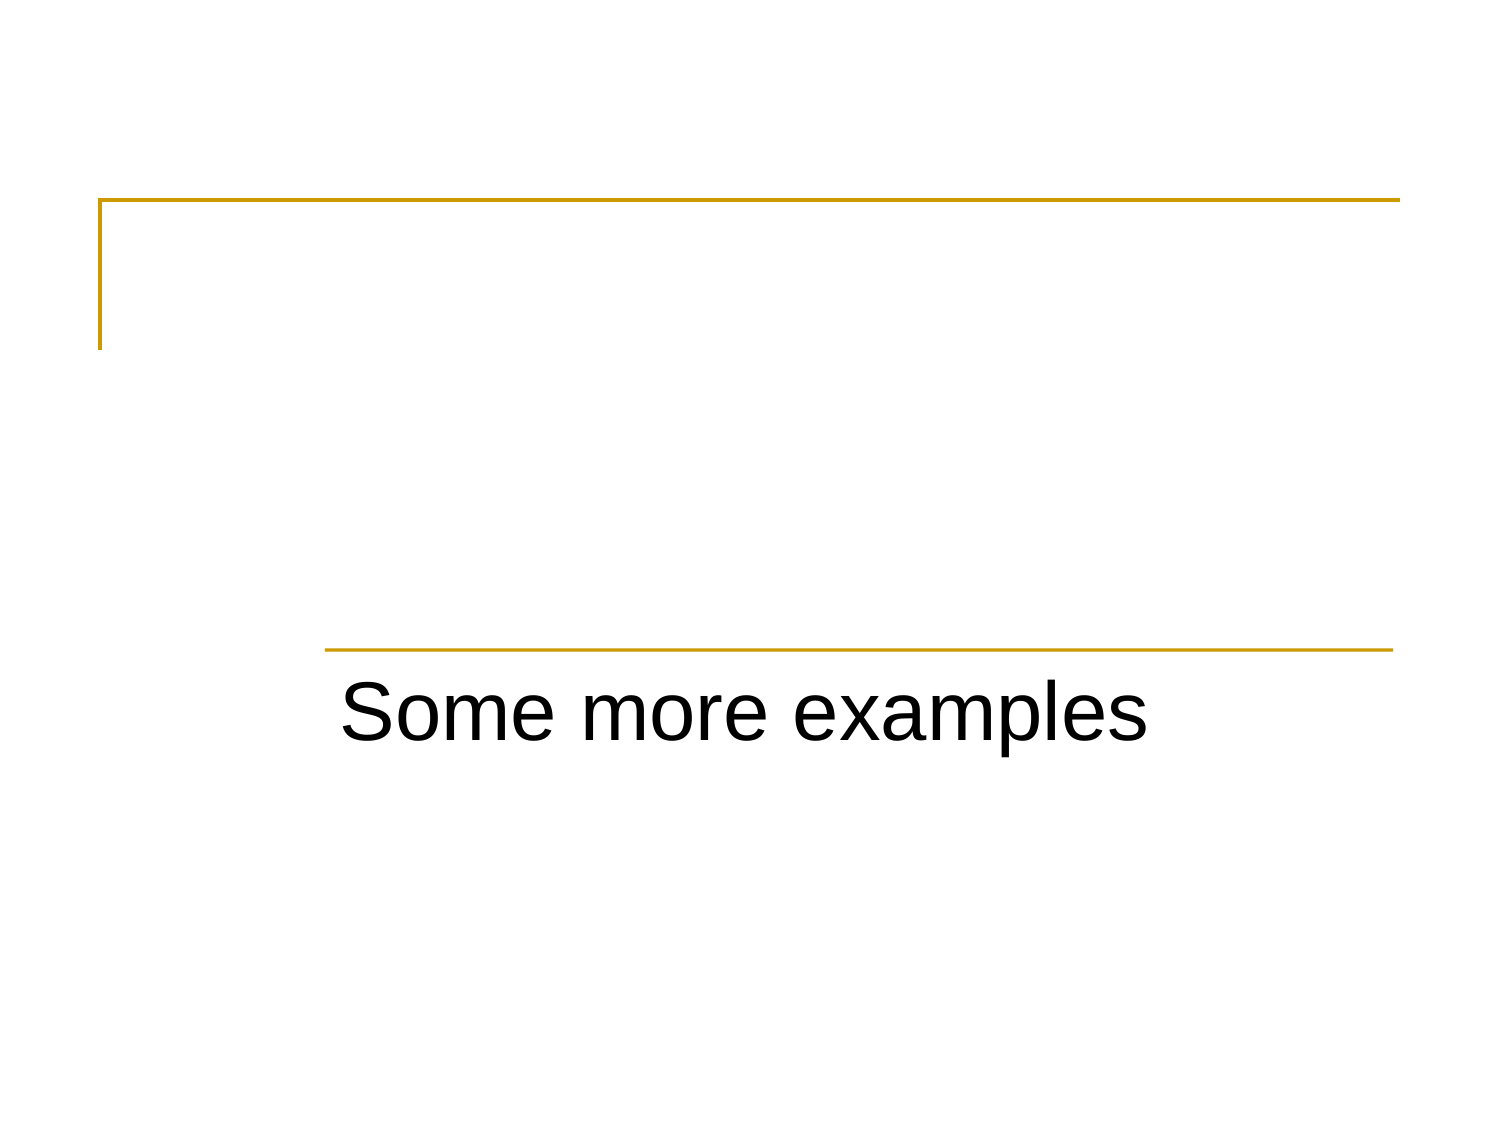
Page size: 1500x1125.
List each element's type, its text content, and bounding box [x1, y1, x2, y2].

subtitle Some more examples [324, 649, 1401, 938]
